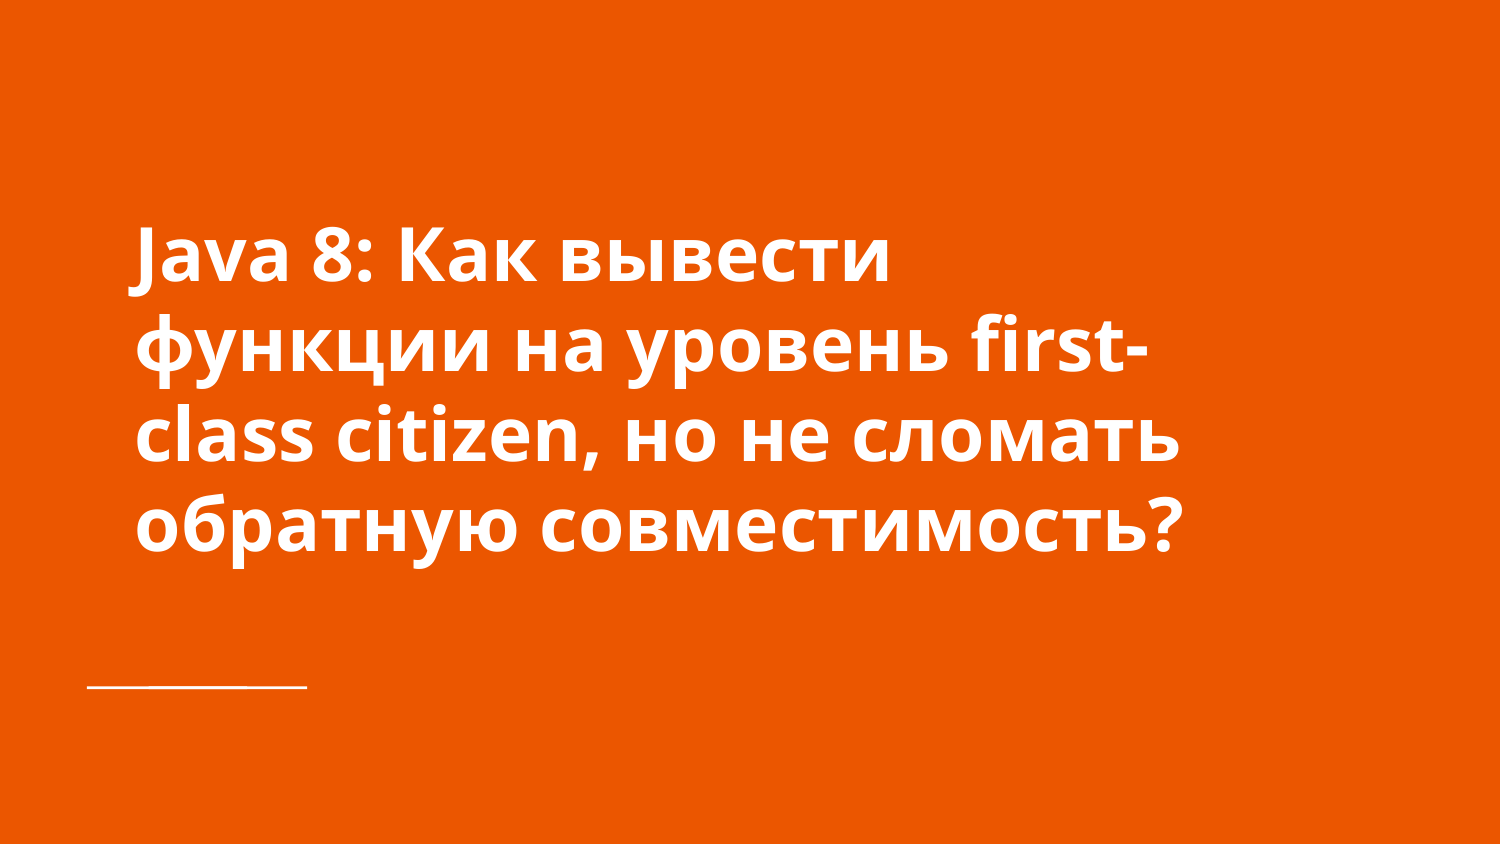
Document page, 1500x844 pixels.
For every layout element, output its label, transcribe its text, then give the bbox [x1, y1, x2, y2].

title Java 8: Как вывести функции на уровень first-class citizen, но не сломать обратную совместимость? [119, 141, 1272, 632]
